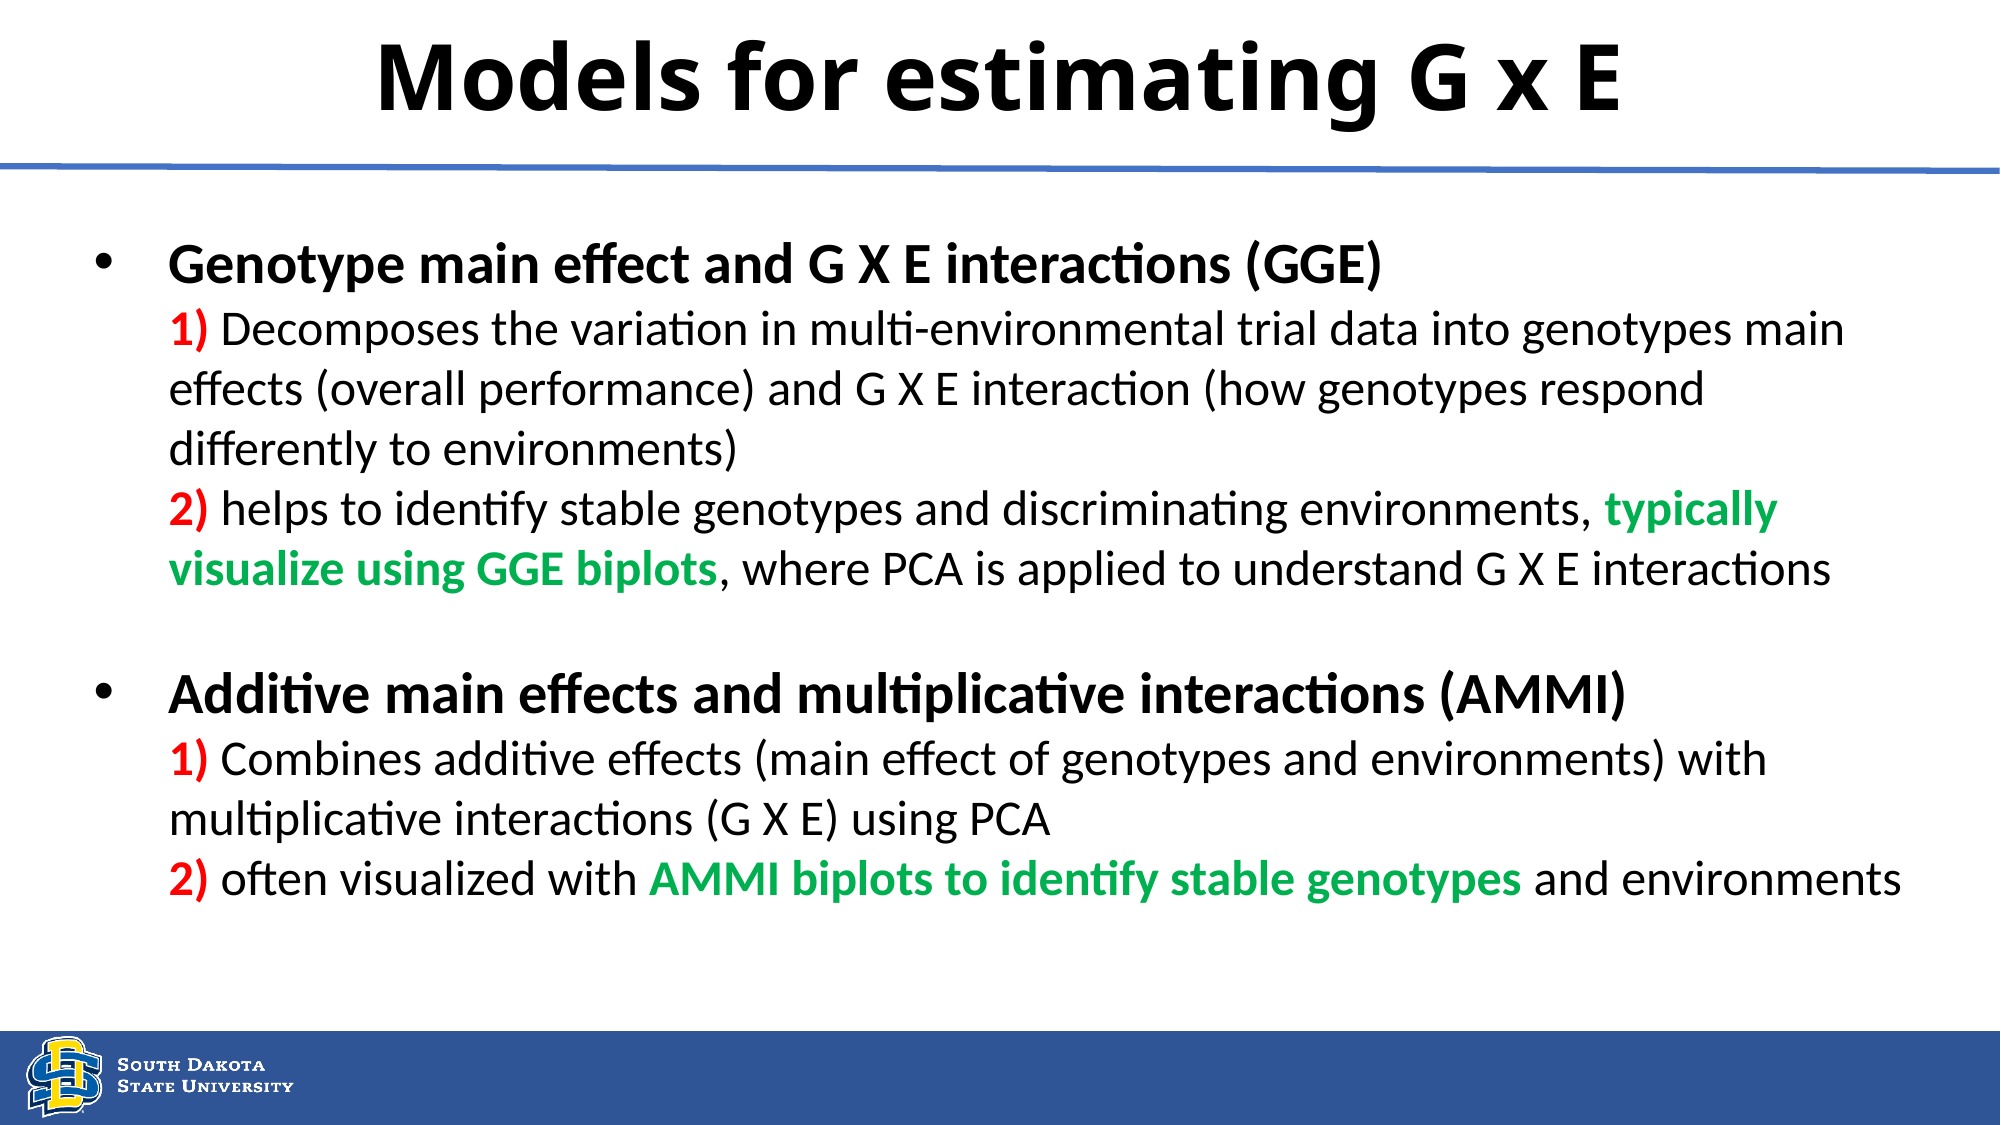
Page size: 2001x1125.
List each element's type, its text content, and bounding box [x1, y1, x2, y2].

title Models for estimating G x E [161, 24, 1839, 138]
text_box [0, 166, 2000, 171]
picture [0, 1026, 316, 1125]
text_box Genotype main effect and G X E interactions (GGE) 1) Decomposes the variation in multi-environmental trial data into genotypes main effects (overall performance) and G X E interaction (how genotypes respond differently to environments) 2) helps to identify stable genotypes and discriminating environments, typically visualize using GGE biplots, where PCA is applied to understand G X E interactions Additive main effects and multiplicative interactions (AMMI) 1) Combines additive effects (main effect of genotypes and environments) with multiplicative interactions (G X E) using PCA 2) often visualized with AMMI biplots to identify stable genotypes and environments [78, 217, 1921, 1033]
